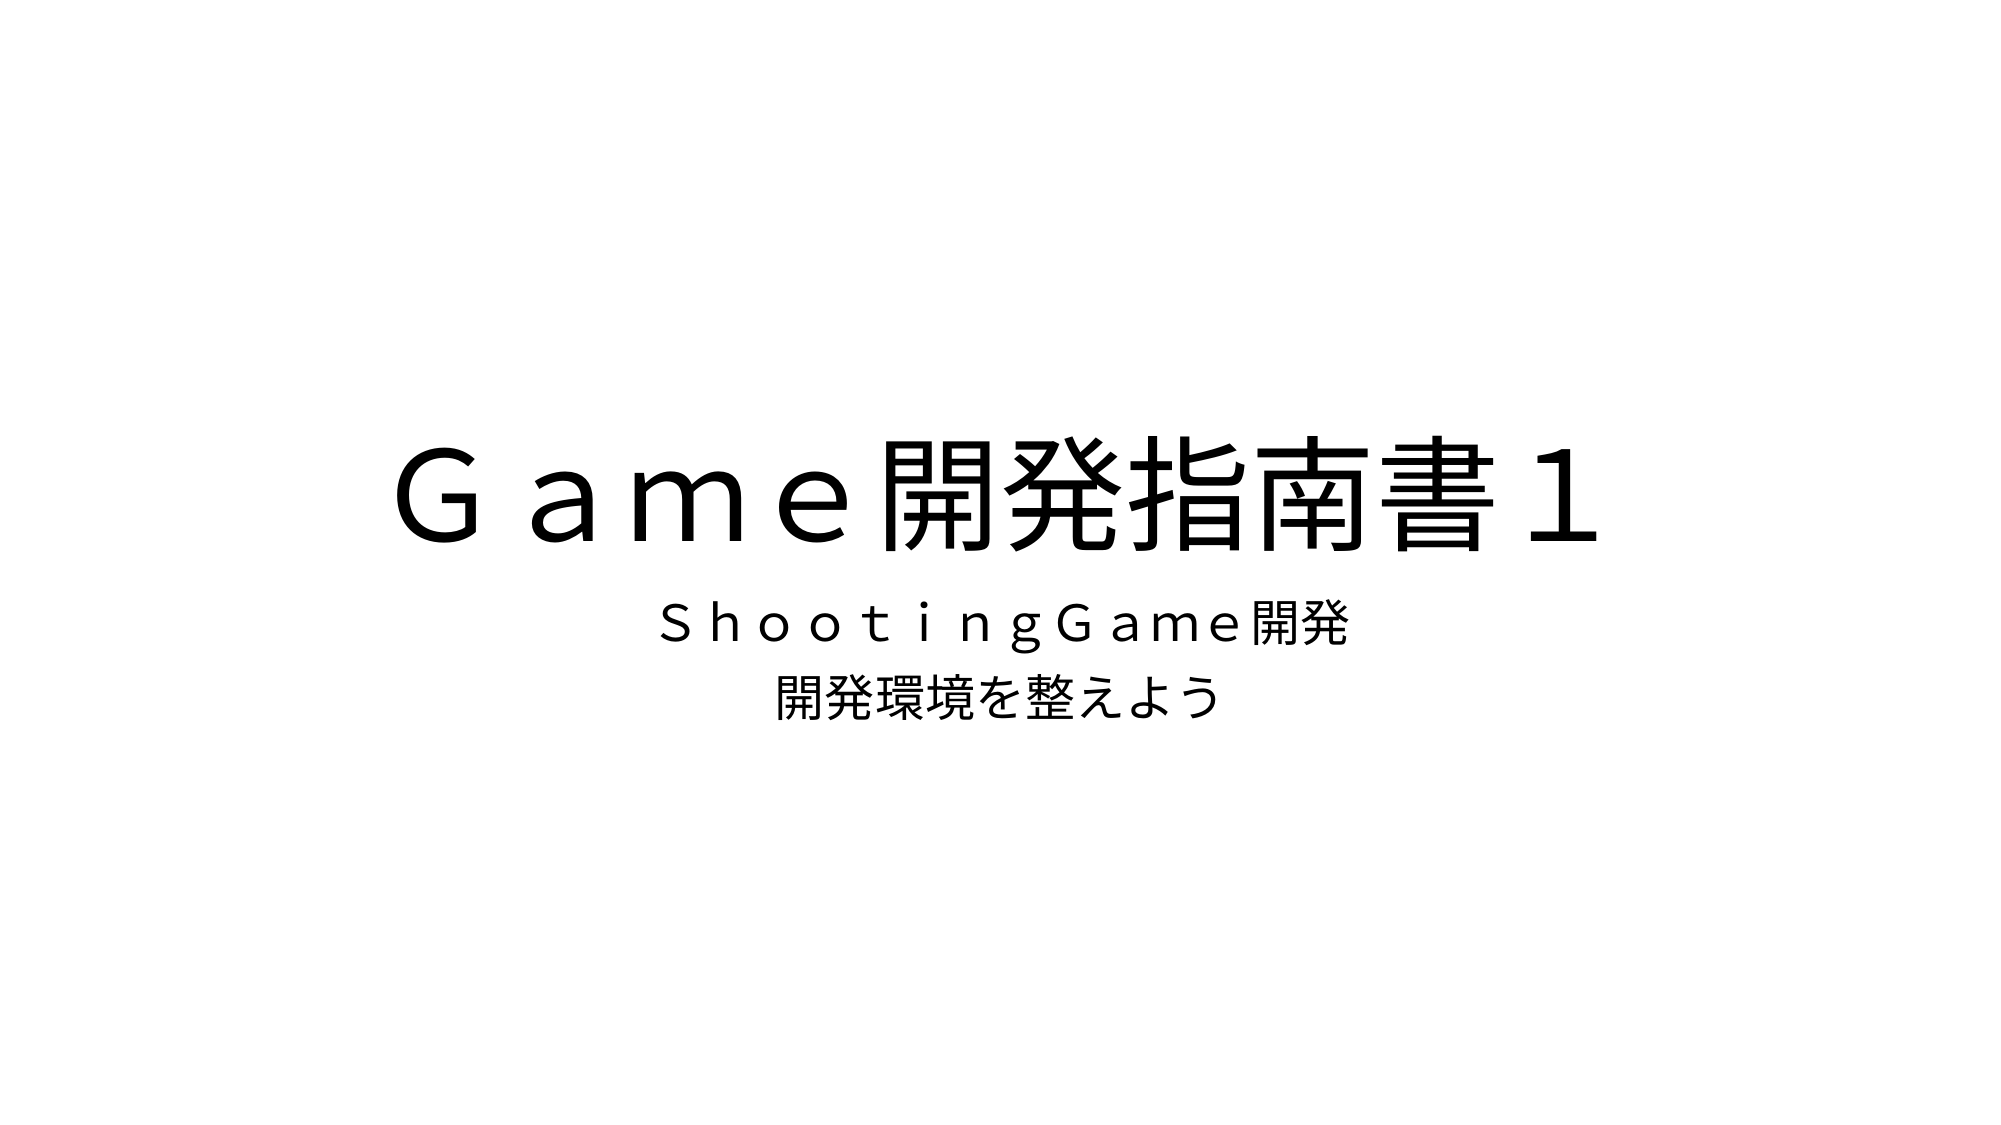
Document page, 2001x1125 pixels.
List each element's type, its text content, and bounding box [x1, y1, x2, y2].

title Ｇａｍｅ開発指南書１ [249, 184, 1750, 576]
subtitle ＳｈｏｏｔｉｎｇＧａｍｅ開発 開発環境を整えよう [249, 590, 1750, 863]
